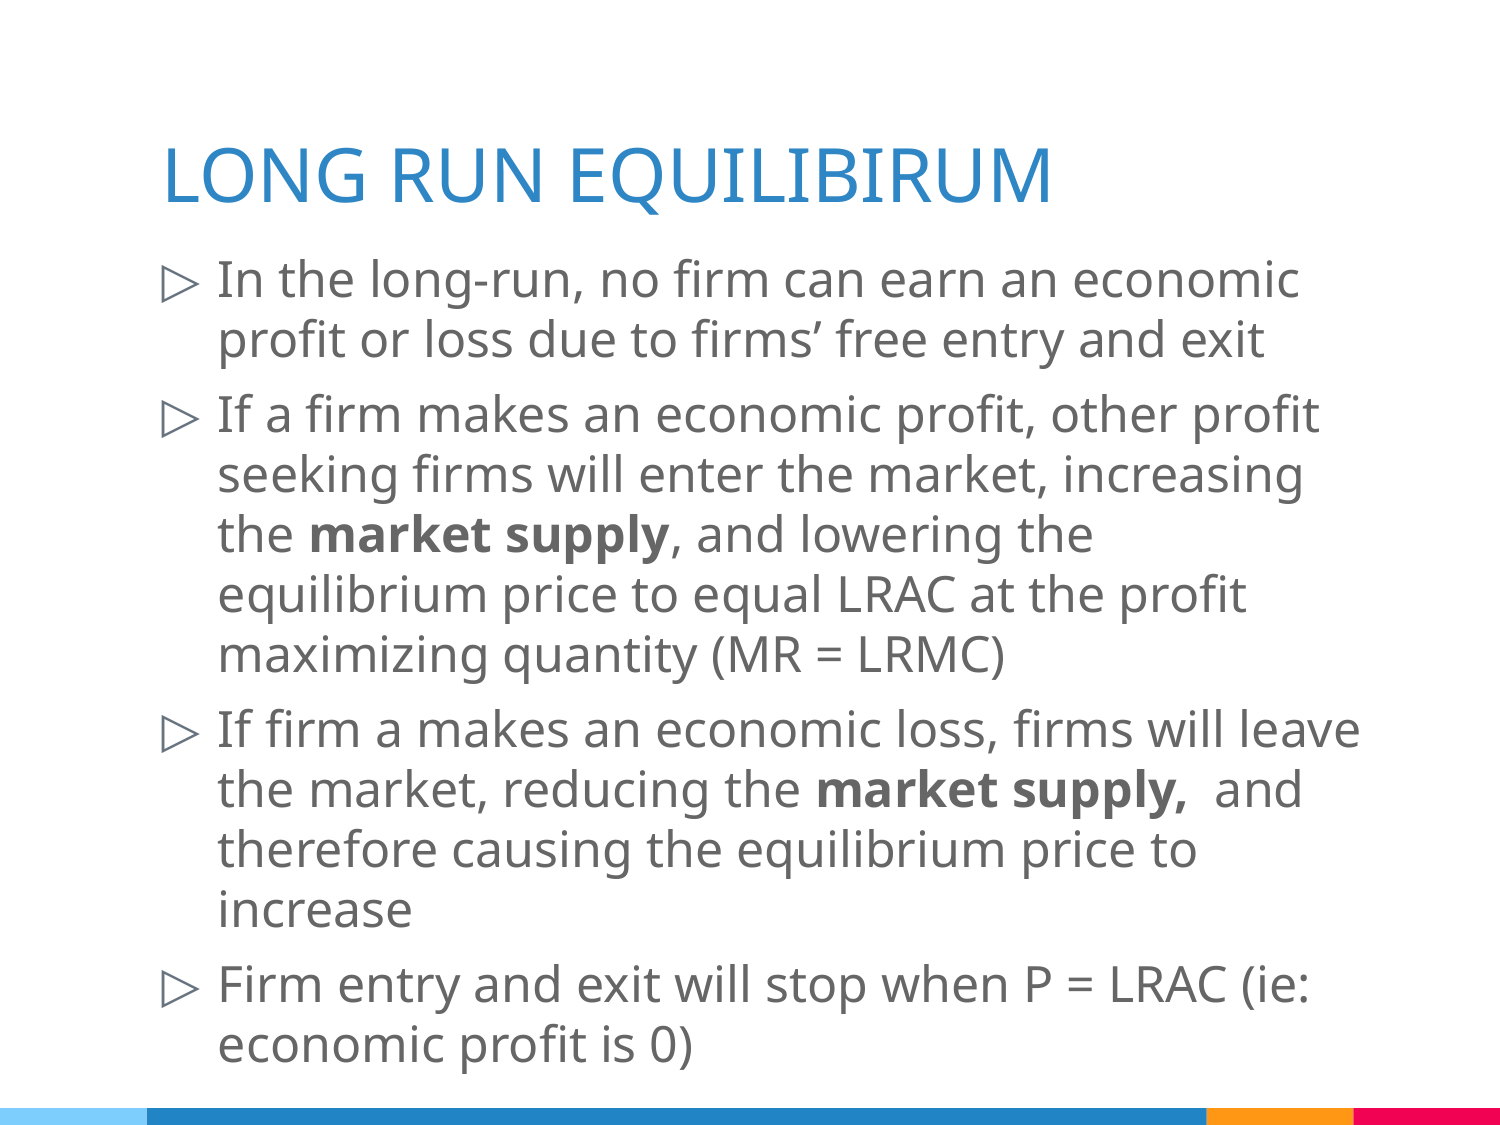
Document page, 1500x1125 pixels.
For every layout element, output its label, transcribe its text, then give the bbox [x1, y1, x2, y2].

list In the long-run, no firm can earn an economic profit or loss due to firms’ free entry and exit If a firm makes an economic profit, other profit seeking firms will enter the market, increasing the market supply, and lowering the equilibrium price to equal LRAC at the profit maximizing quantity (MR = LRMC) If firm a makes an economic loss, firms will leave the market, reducing the market supply, and therefore causing the equilibrium price to increase Firm entry and exit will stop when P = LRAC (ie: economic profit is 0) [146, 232, 1386, 1078]
title LONG RUN EQUILIBIRUM [146, 45, 1207, 232]
